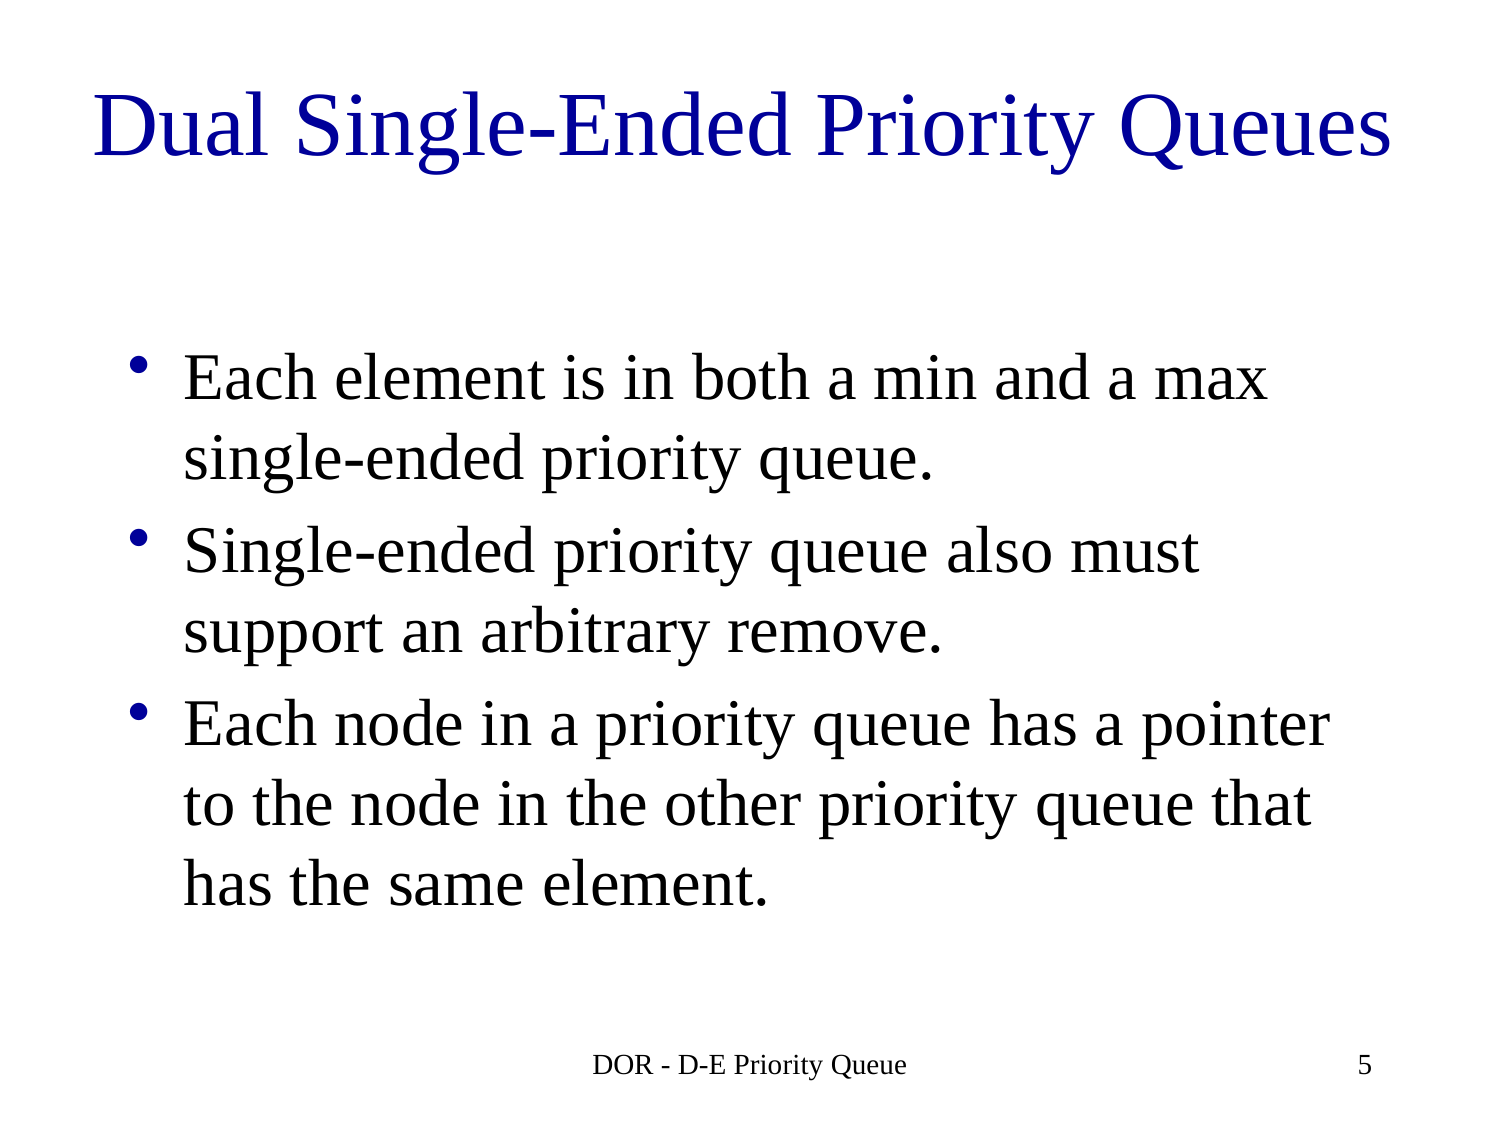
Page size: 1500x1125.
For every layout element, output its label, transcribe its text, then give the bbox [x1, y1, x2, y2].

footer DOR - D-E Priority Queue [512, 1024, 988, 1101]
list Each element is in both a min and a max single-ended priority queue. Single-ended priority queue also must support an arbitrary remove. Each node in a priority queue has a pointer to the node in the other priority queue that has the same element. [112, 324, 1388, 1000]
slide_number 5 [1074, 1024, 1388, 1101]
title Dual Single-Ended Priority Queues [50, 24, 1438, 213]
